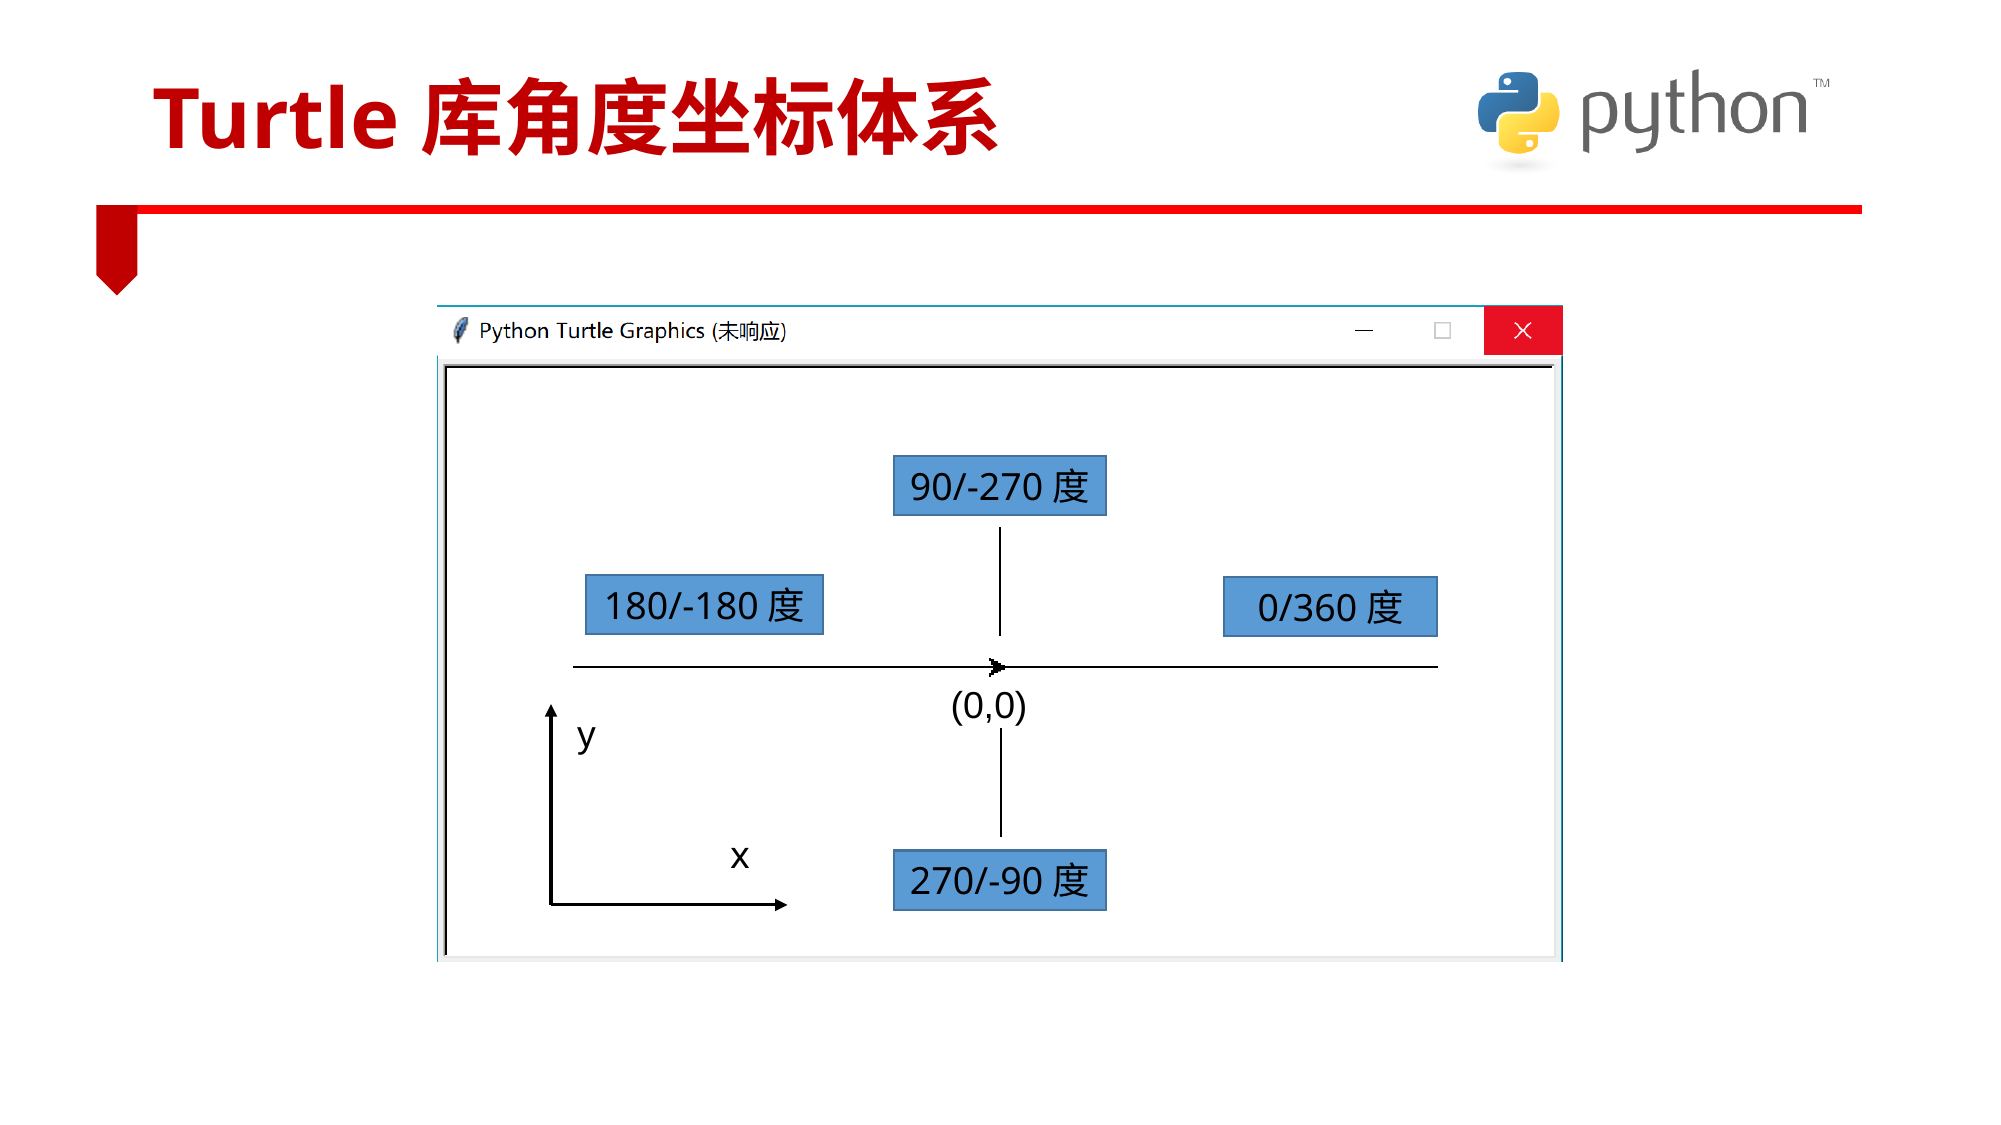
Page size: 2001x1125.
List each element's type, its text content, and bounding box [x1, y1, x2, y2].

picture [1419, 47, 1863, 197]
picture [437, 305, 1563, 962]
title Turtle库角度坐标体系 [137, 53, 1436, 191]
